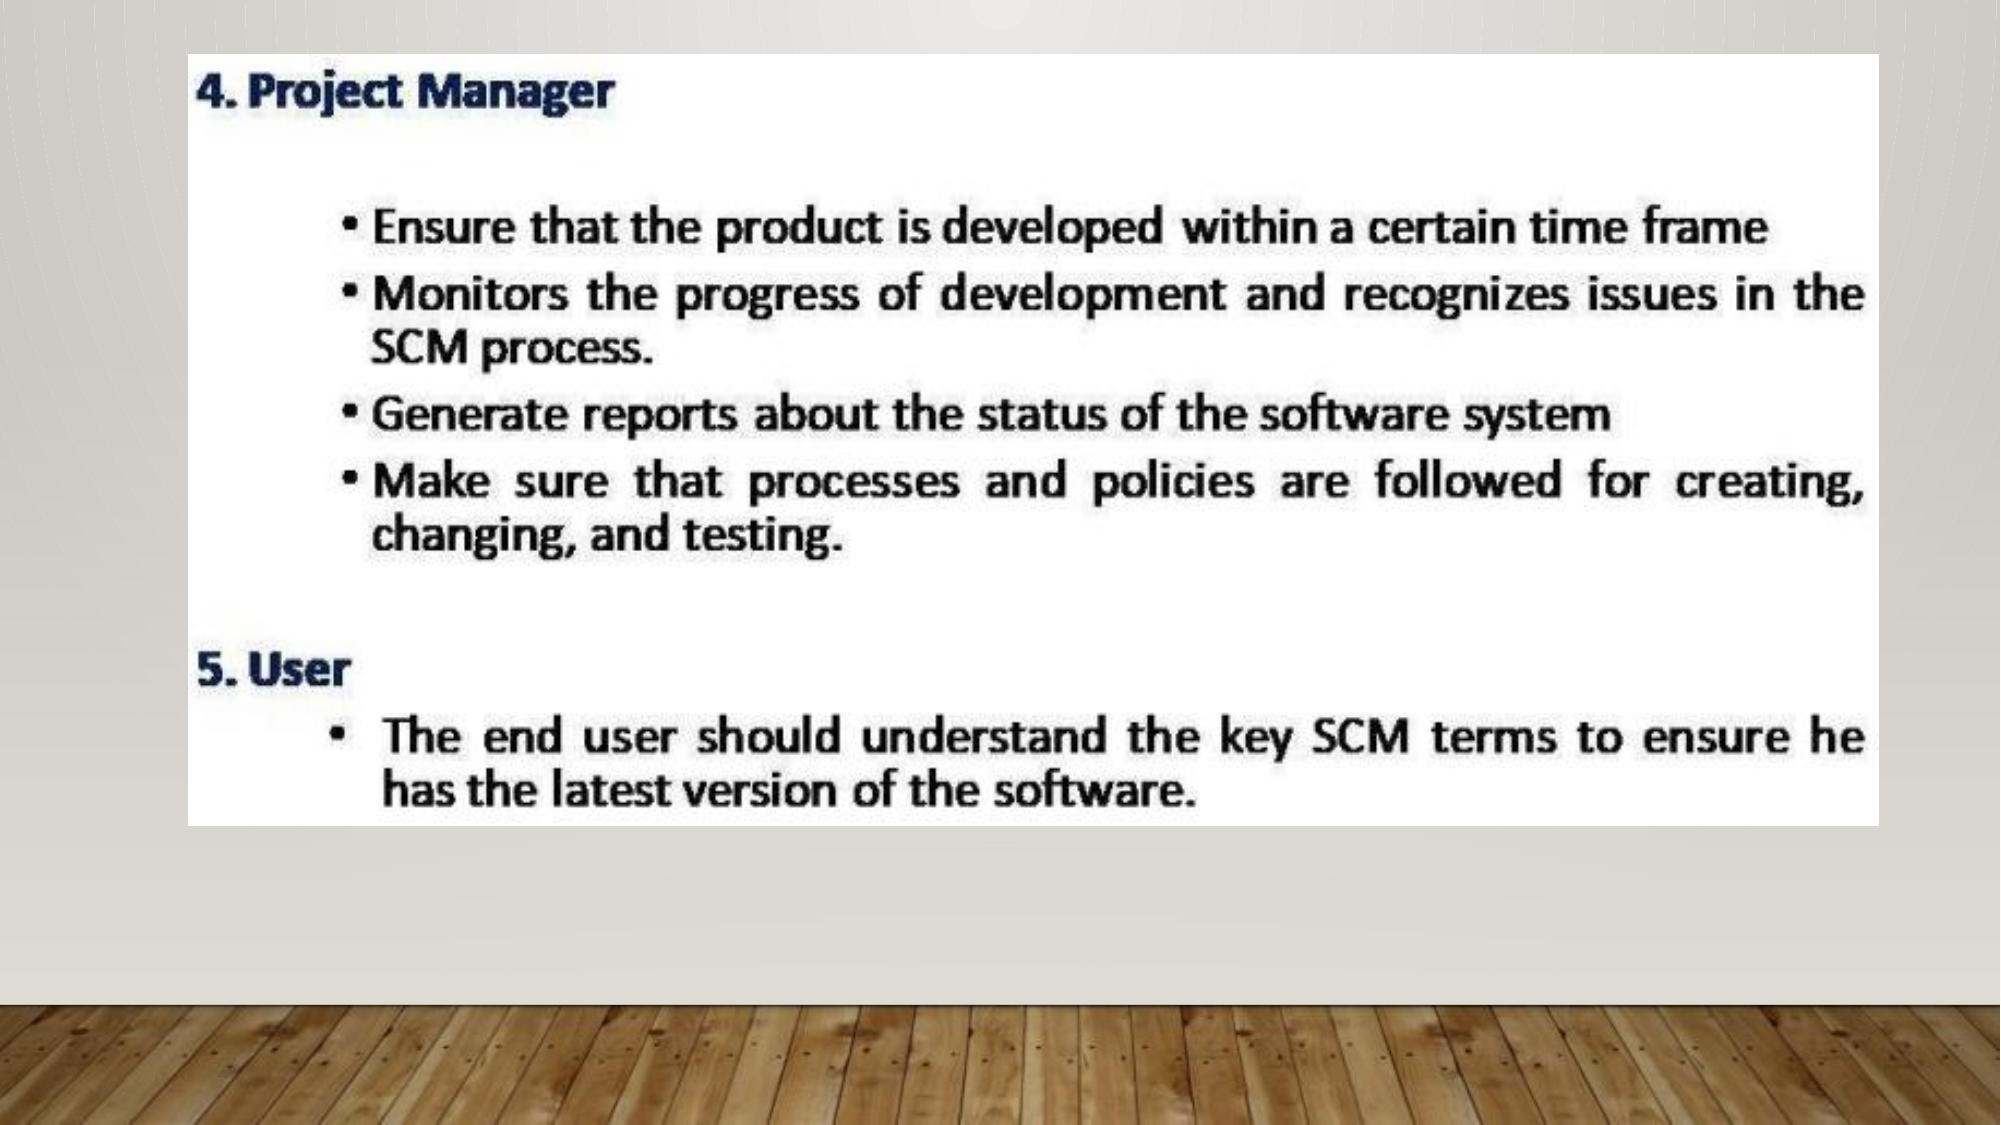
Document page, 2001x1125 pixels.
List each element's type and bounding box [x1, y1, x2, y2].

picture [187, 54, 1879, 826]
picture [0, 1005, 2000, 1125]
